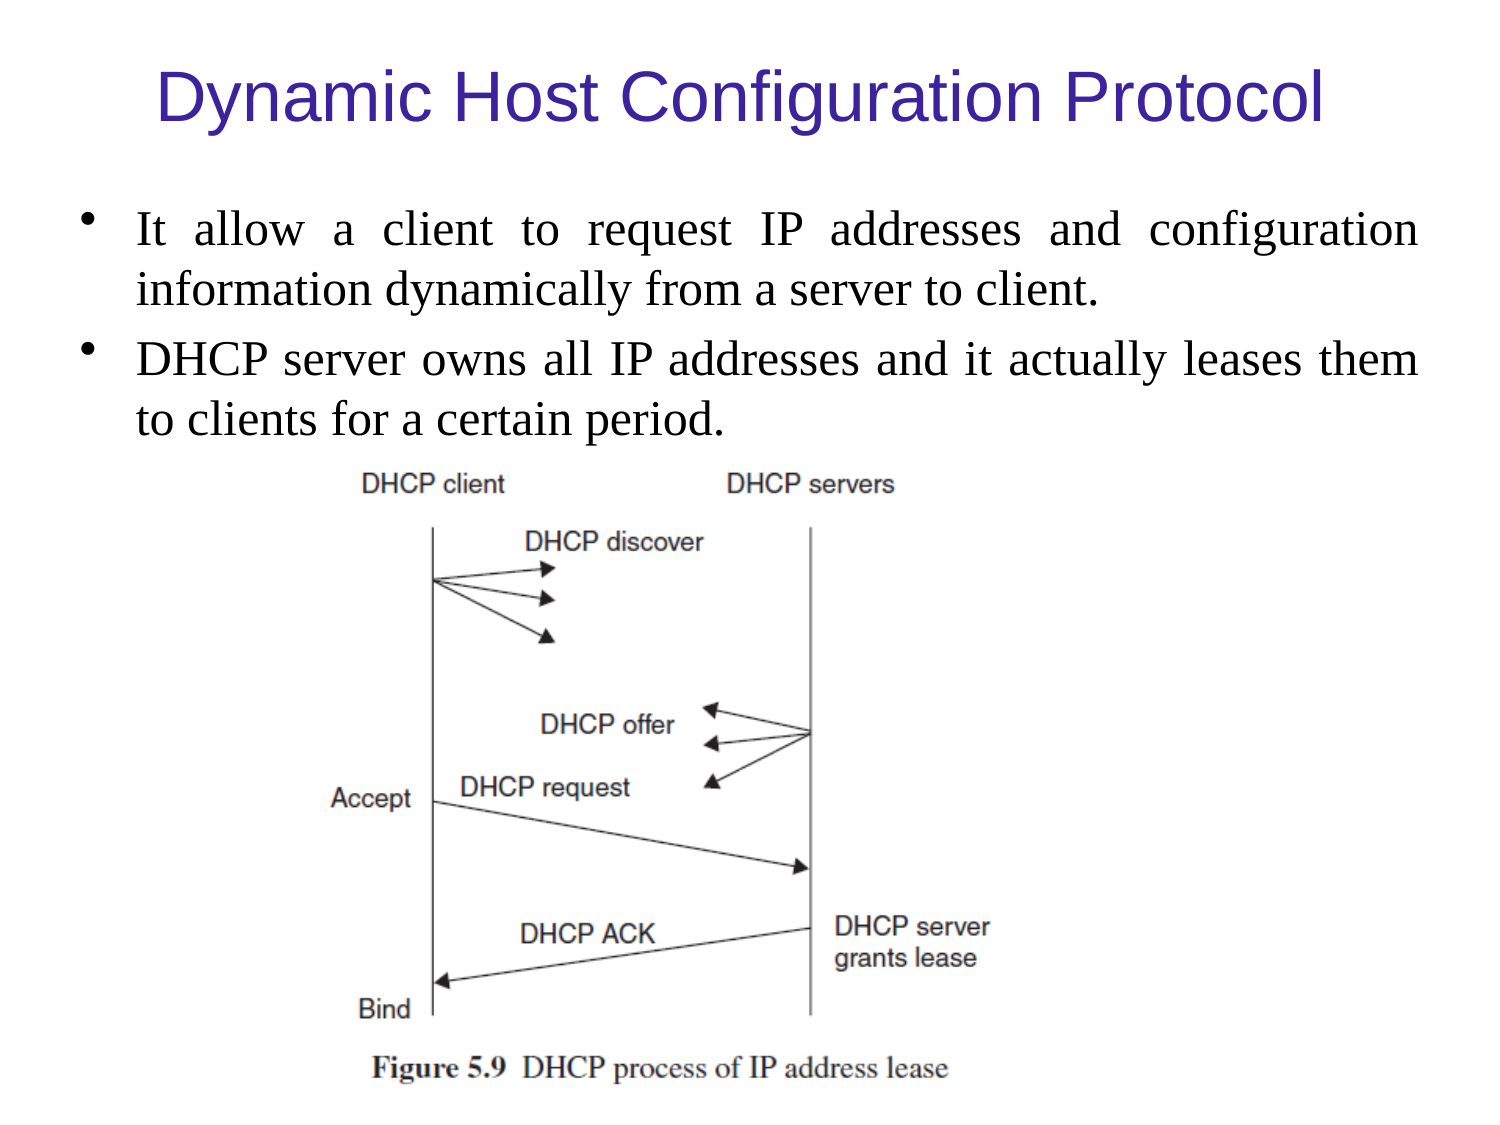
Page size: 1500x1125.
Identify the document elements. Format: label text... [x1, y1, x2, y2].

title Dynamic Host Configuration Protocol [41, 42, 1442, 192]
picture [312, 448, 1003, 1125]
list It allow a client to request IP addresses and configuration information dynamically from a server to client. DHCP server owns all IP addresses and it actually leases them to clients for a certain period. [64, 192, 1436, 1094]
